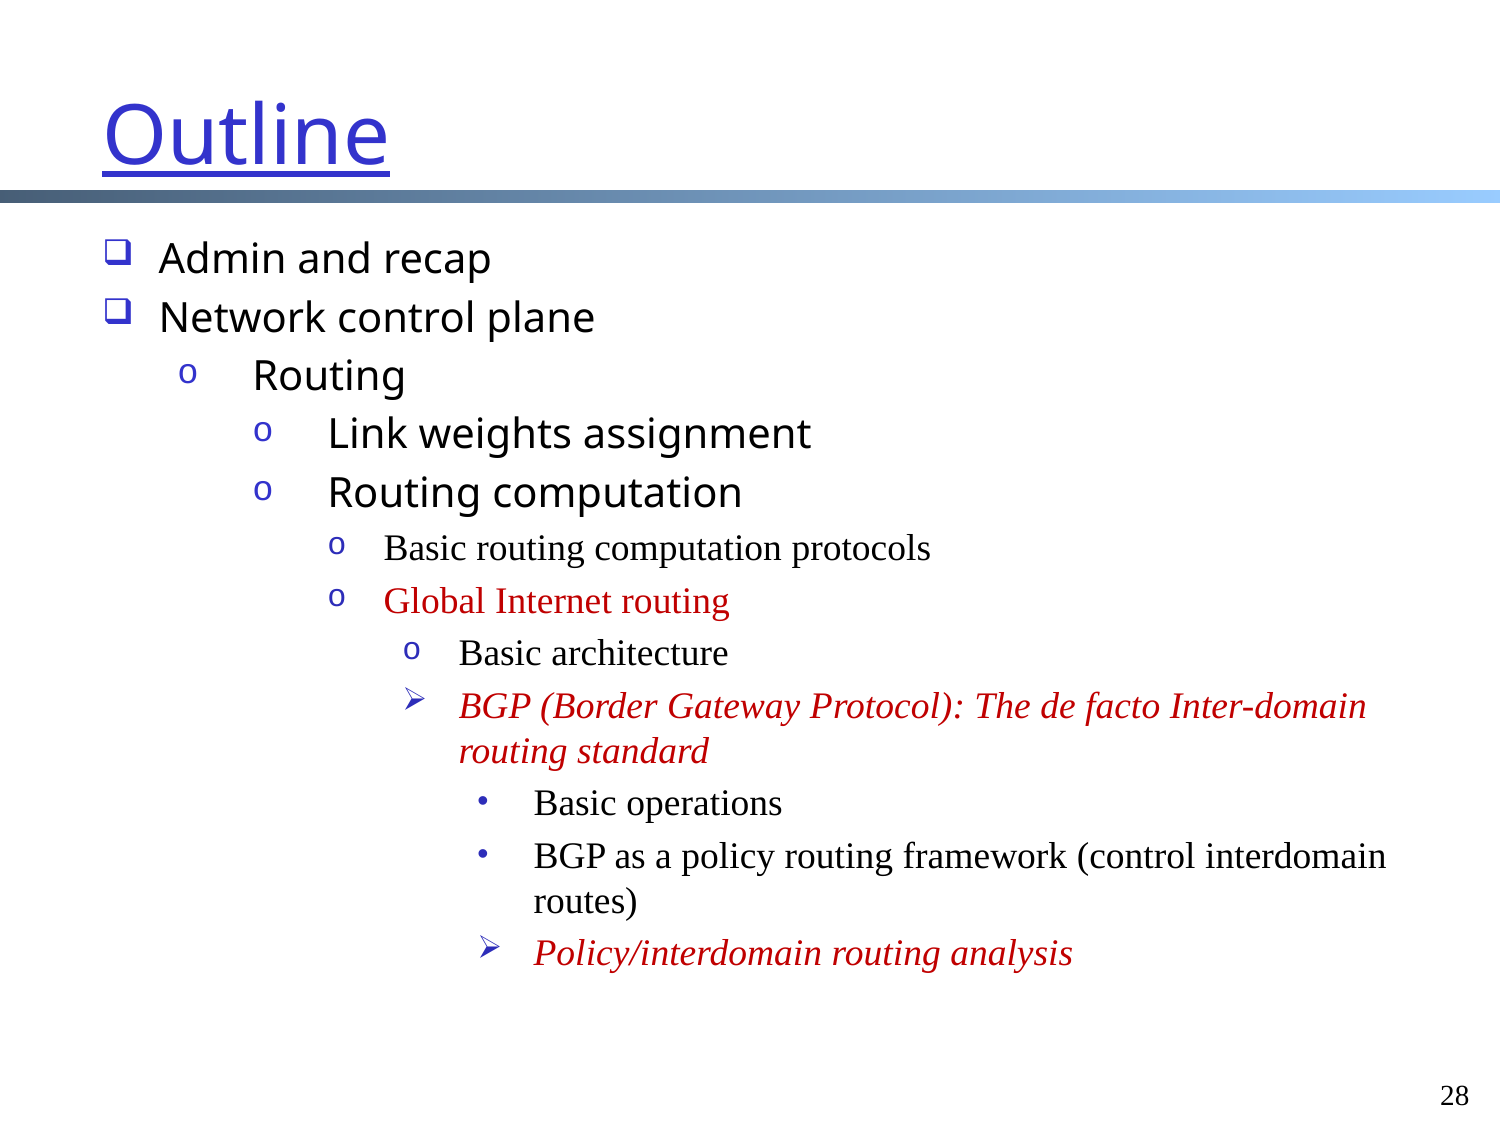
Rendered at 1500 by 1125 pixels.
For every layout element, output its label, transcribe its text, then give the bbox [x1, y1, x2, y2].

slide_number 28 [1424, 1068, 1500, 1125]
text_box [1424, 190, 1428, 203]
text_box Outline [87, 37, 1404, 224]
text_box Admin and recap Network control plane Routing Link weights assignment Routing computation Basic routing computation protocols Global Internet routing Basic architecture BGP (Border Gateway Protocol): The de facto Inter-domain routing standard Basic operations BGP as a policy routing framework (control interdomain routes) Policy/interdomain routing analysis [87, 224, 1413, 1010]
